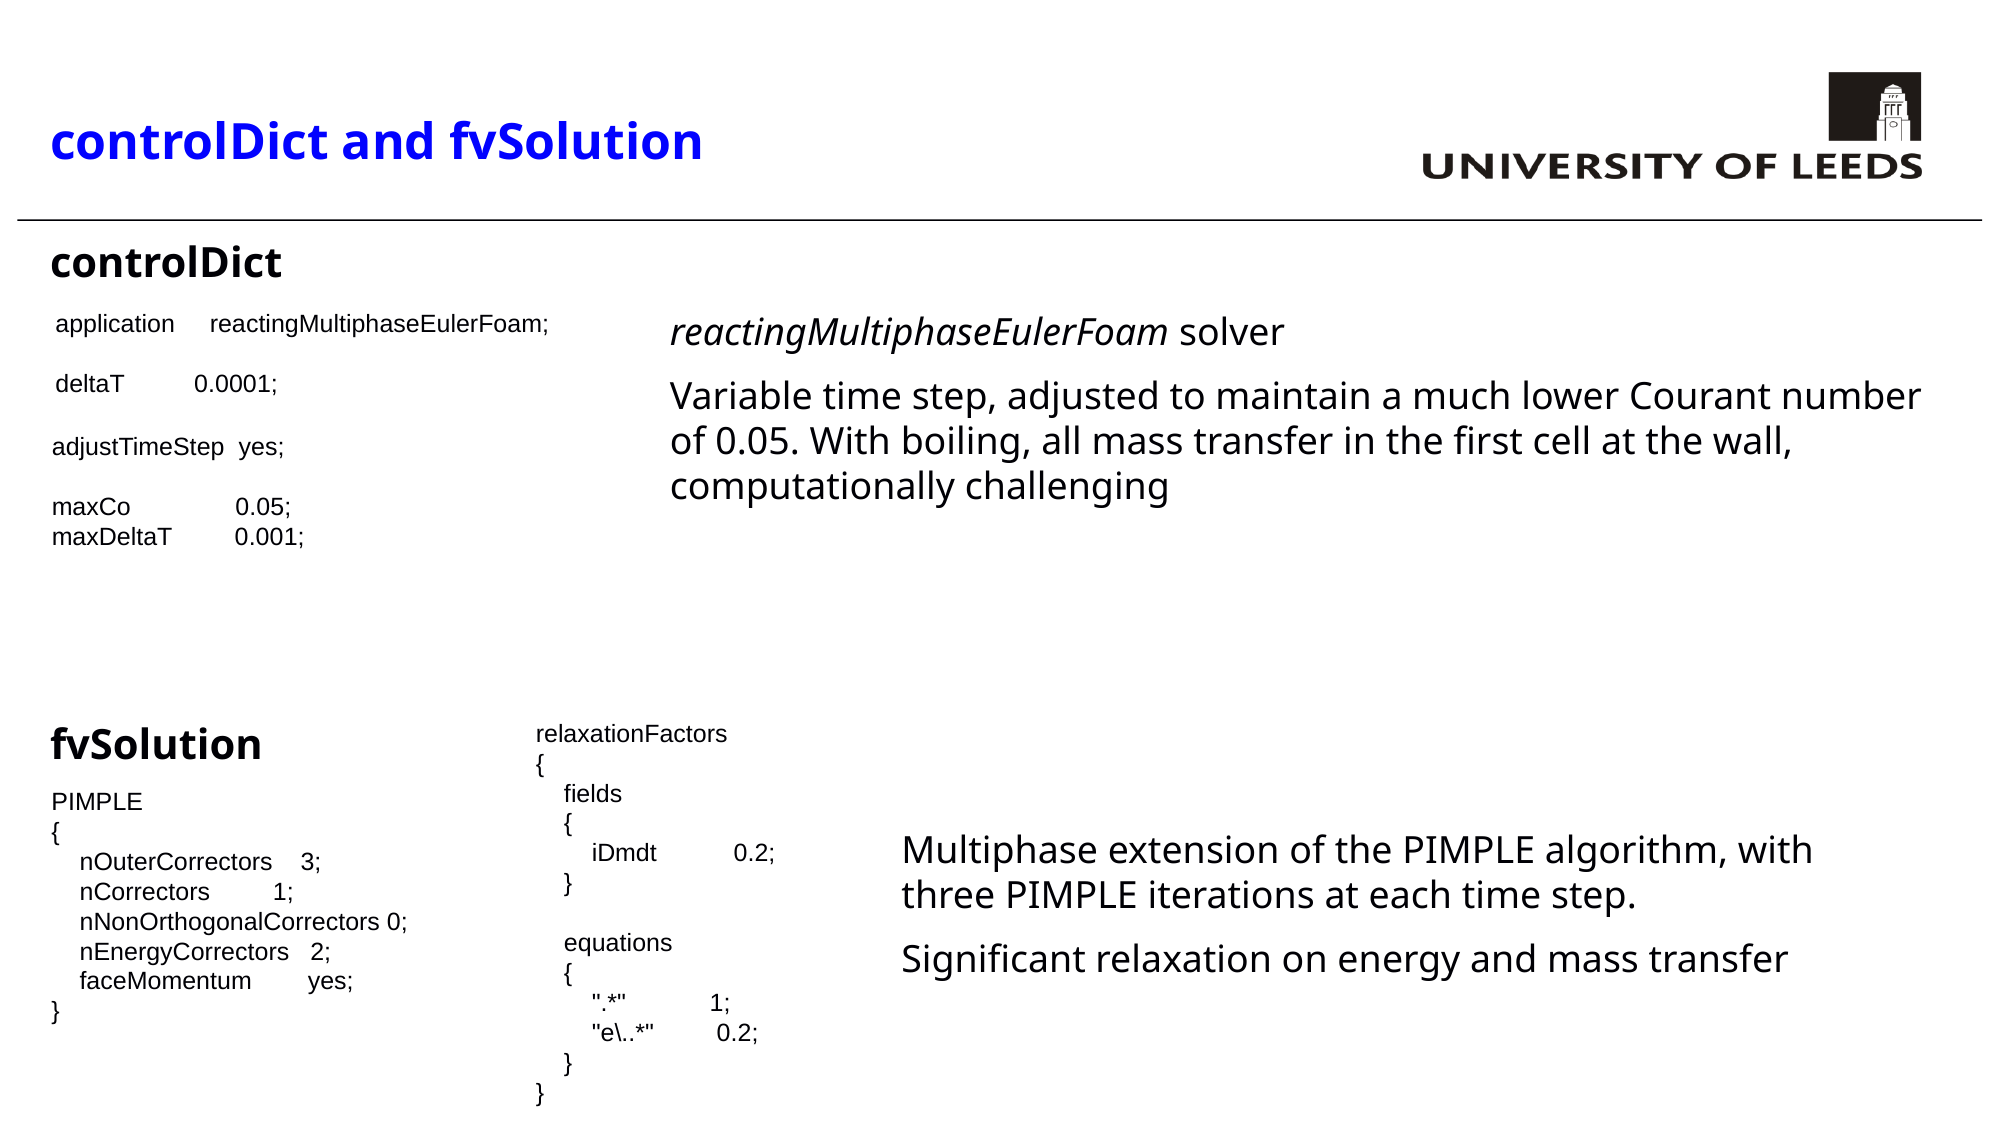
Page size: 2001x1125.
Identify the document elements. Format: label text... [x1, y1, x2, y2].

text_box controlDict fvSolution [35, 228, 1965, 982]
text_box relaxationFactors { fields { iDmdt 0.2; } equations { ".*" 1; "e\..*" 0.2; } } [521, 709, 833, 1114]
text_box reactingMultiphaseEulerFoam solver Variable time step, adjusted to maintain a much lower Courant number of 0.05. With boiling, all mass transfer in the first cell at the wall, computationally challenging [655, 300, 1978, 514]
text_box adjustTimeStep yes; maxCo 0.05; maxDeltaT 0.001; [37, 423, 541, 588]
picture [1423, 72, 1922, 179]
text_box Multiphase extension of the PIMPLE algorithm, with three PIMPLE iterations at each time step. Significant relaxation on energy and mass transfer [886, 819, 1917, 988]
text_box PIMPLE { nOuterCorrectors 3; nCorrectors 1; nNonOrthogonalCorrectors 0; nEnergyCorrectors 2; faceMomentum yes; } [36, 777, 521, 1063]
title controlDict and fvSolution [49, 78, 1117, 201]
text_box application reactingMultiphaseEulerFoam; deltaT 0.0001; [40, 300, 1041, 406]
